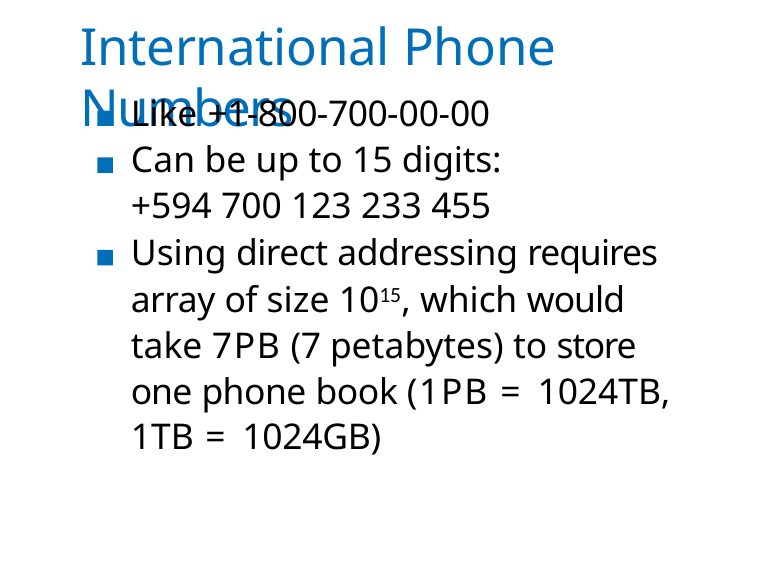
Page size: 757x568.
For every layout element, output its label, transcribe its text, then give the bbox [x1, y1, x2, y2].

text_box [97, 249, 113, 266]
text_box Like +1-800-700-00-00 Can be up to 15 digits: +594 700 123 233 455 Using direct addressing requires array of size 1015, which would take 7PB (7 petabytes) to store one phone book (1PB = 1024TB, 1TB = 1024GB) [126, 84, 699, 457]
text_box [97, 157, 113, 173]
title International Phone Numbers [29, 12, 728, 138]
text_box [97, 110, 113, 126]
